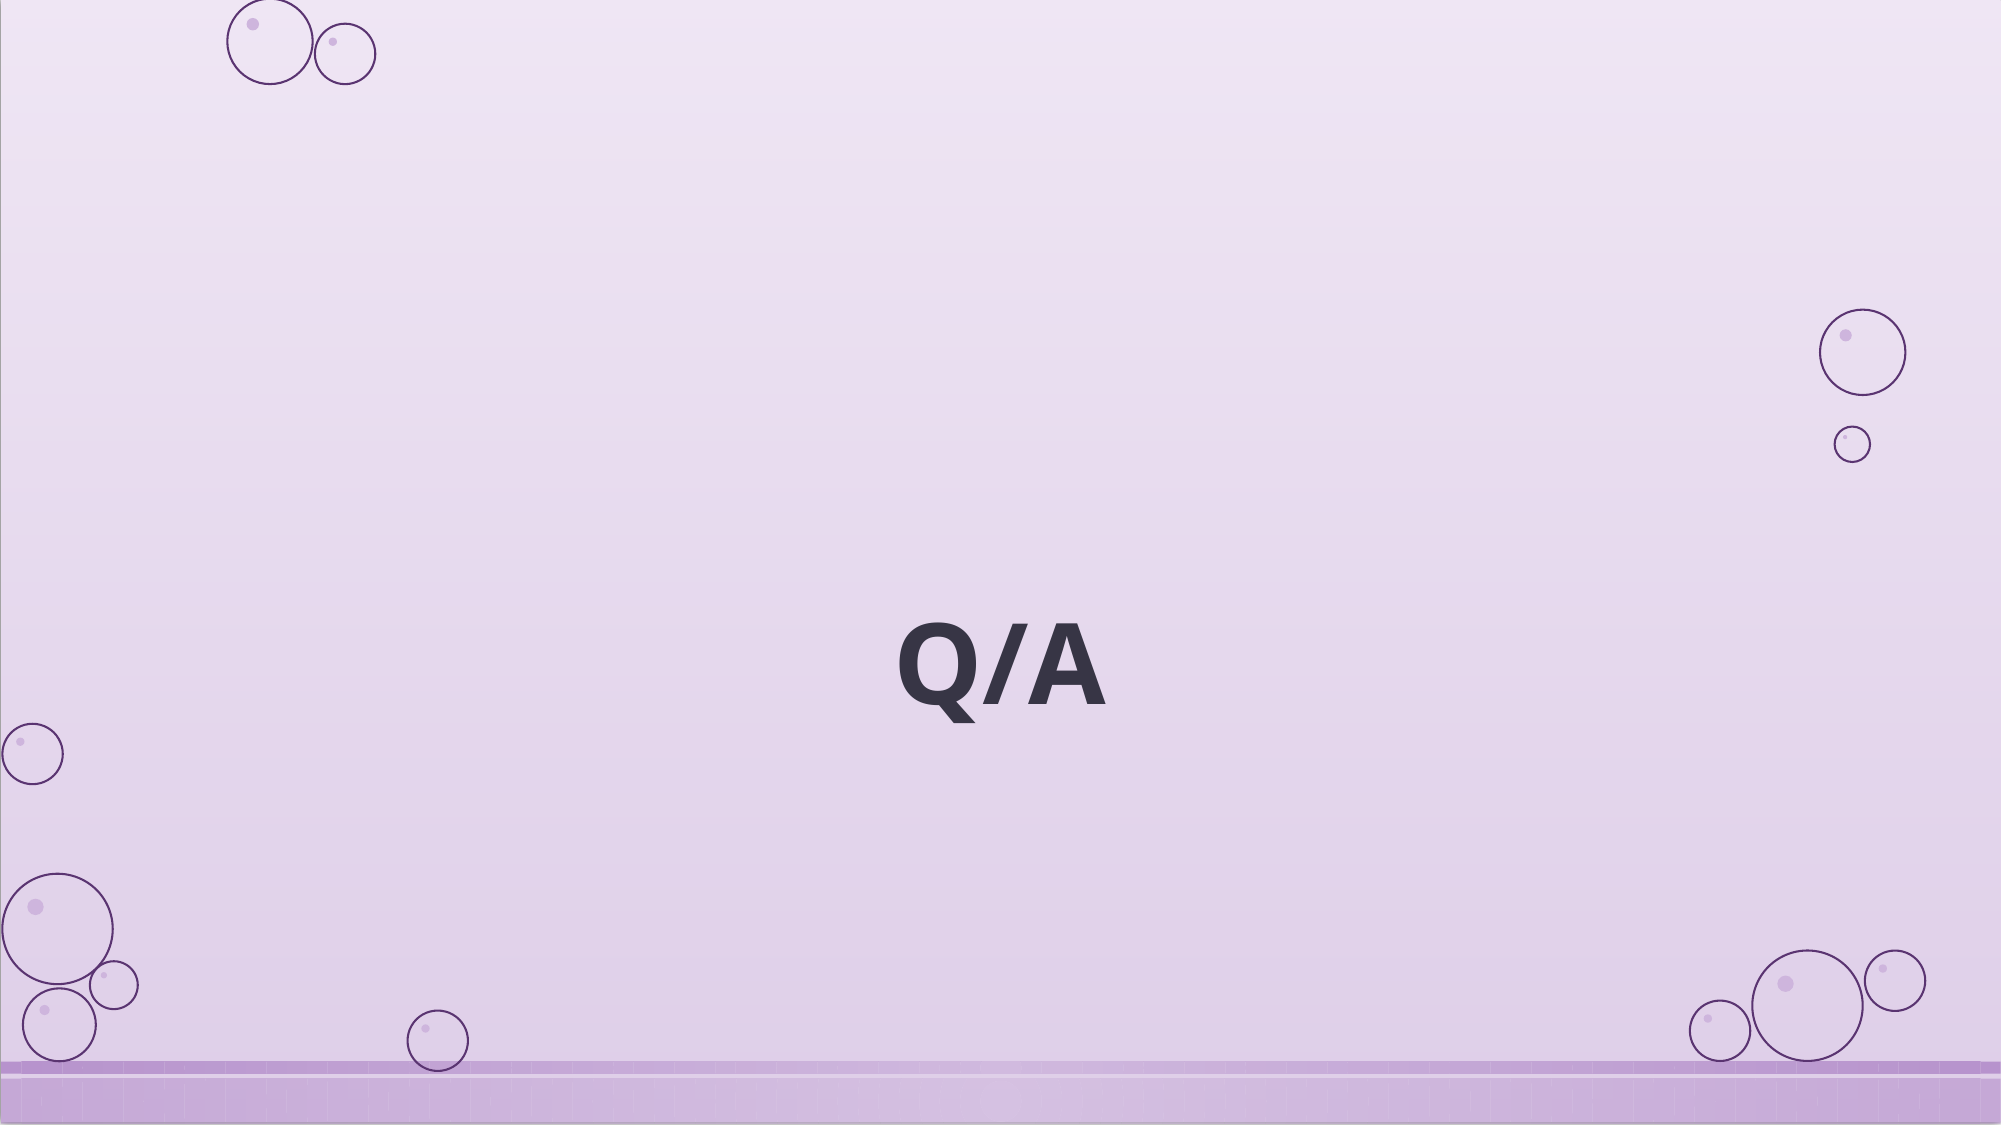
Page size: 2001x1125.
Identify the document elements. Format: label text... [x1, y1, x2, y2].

title Q/A [212, 349, 1788, 737]
